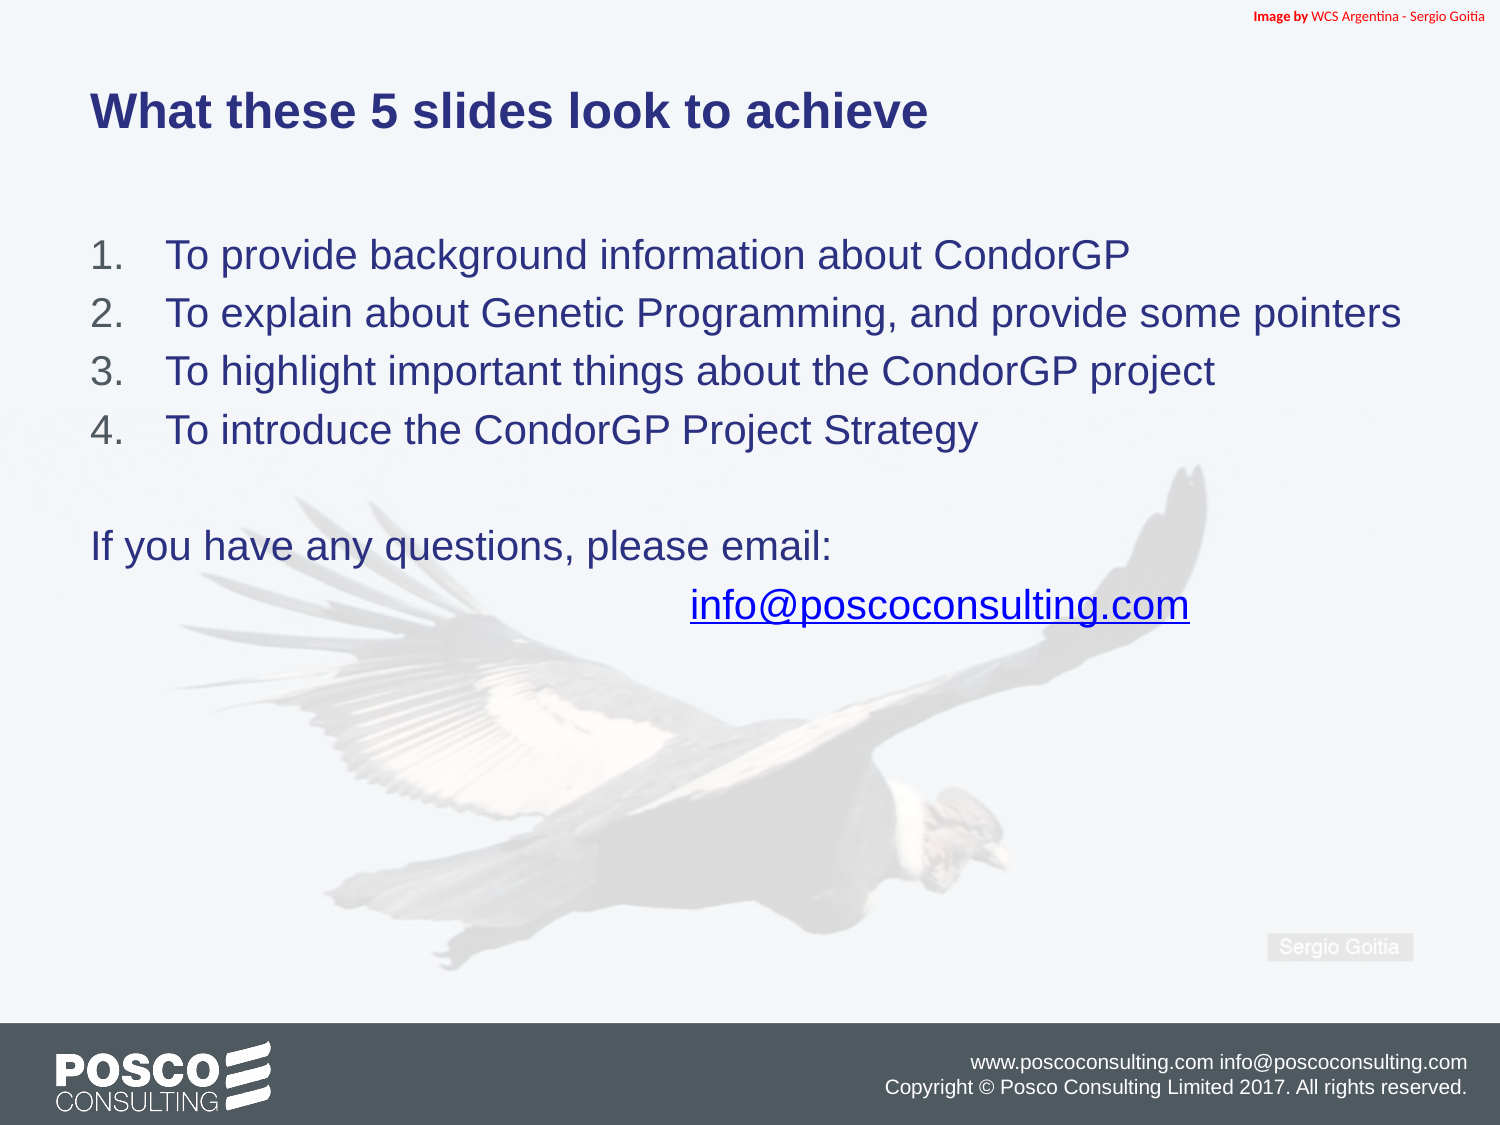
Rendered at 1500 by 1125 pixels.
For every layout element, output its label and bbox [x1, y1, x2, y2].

picture [53, 1038, 274, 1113]
text_box [0, 0, 1500, 1022]
